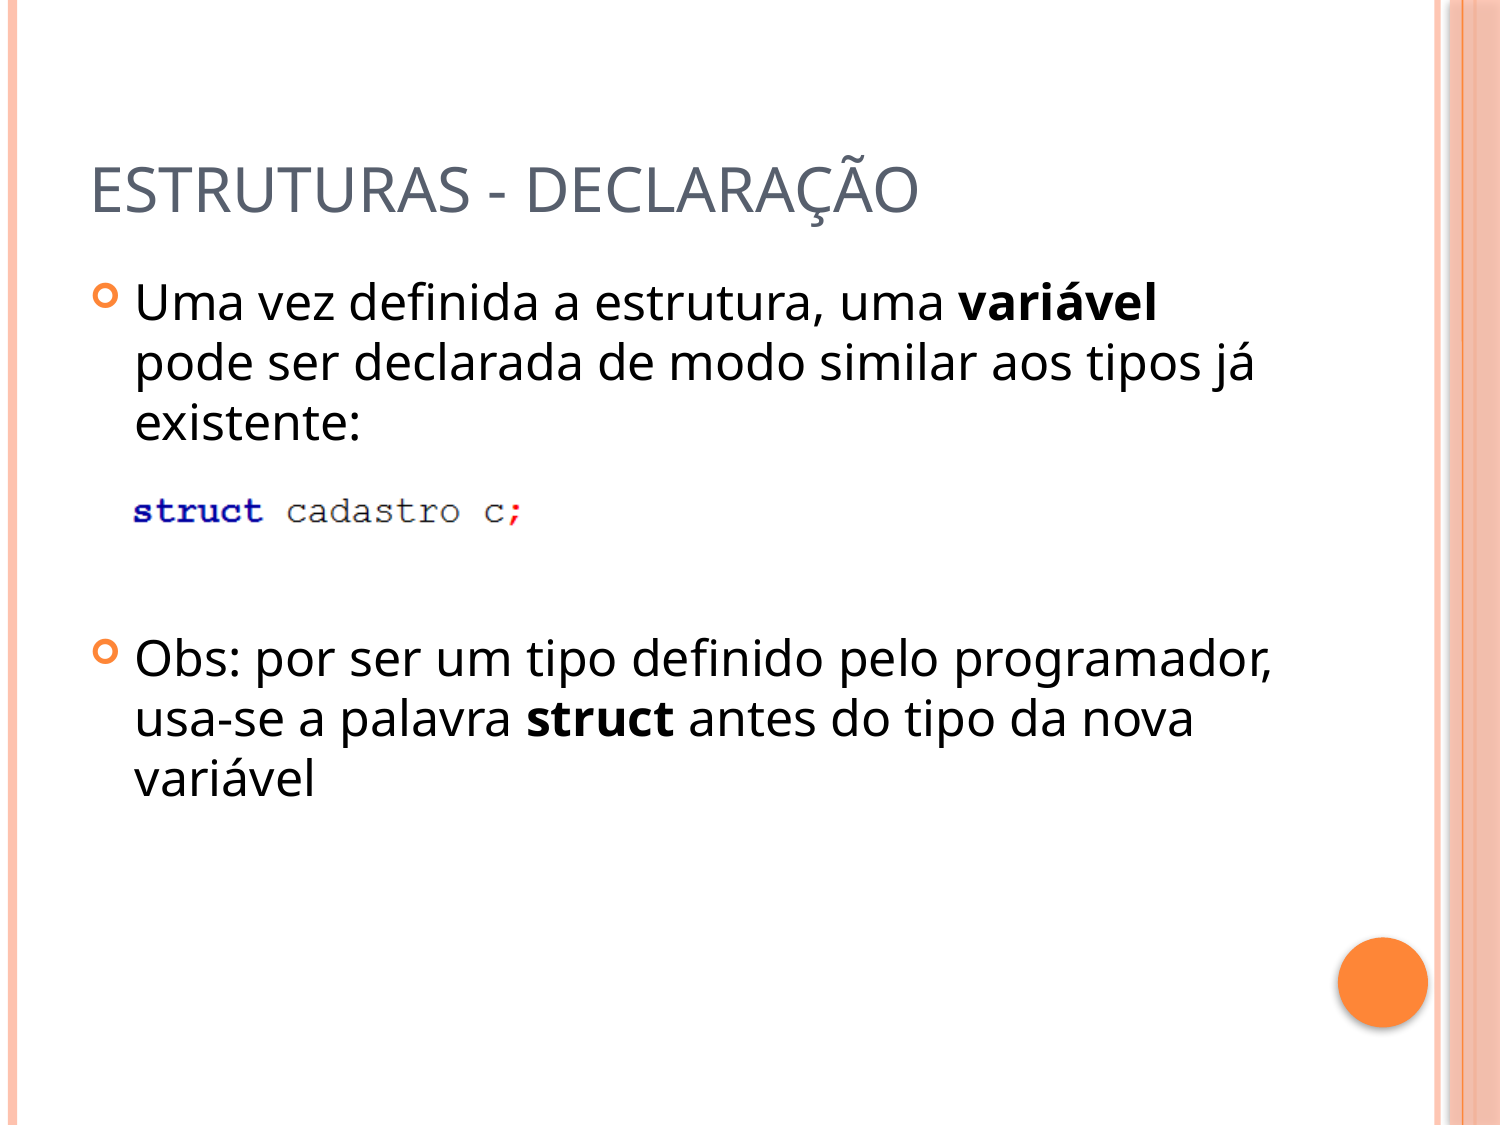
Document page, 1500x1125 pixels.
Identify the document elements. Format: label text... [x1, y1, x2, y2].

picture [132, 490, 538, 551]
title Estruturas - declaração [75, 45, 1300, 233]
list Uma vez definida a estrutura, uma variável pode ser declarada de modo similar aos tipos já existente: Obs: por ser um tipo definido pelo programador, usa-se a palavra struct antes do tipo da nova variável [75, 262, 1300, 1062]
